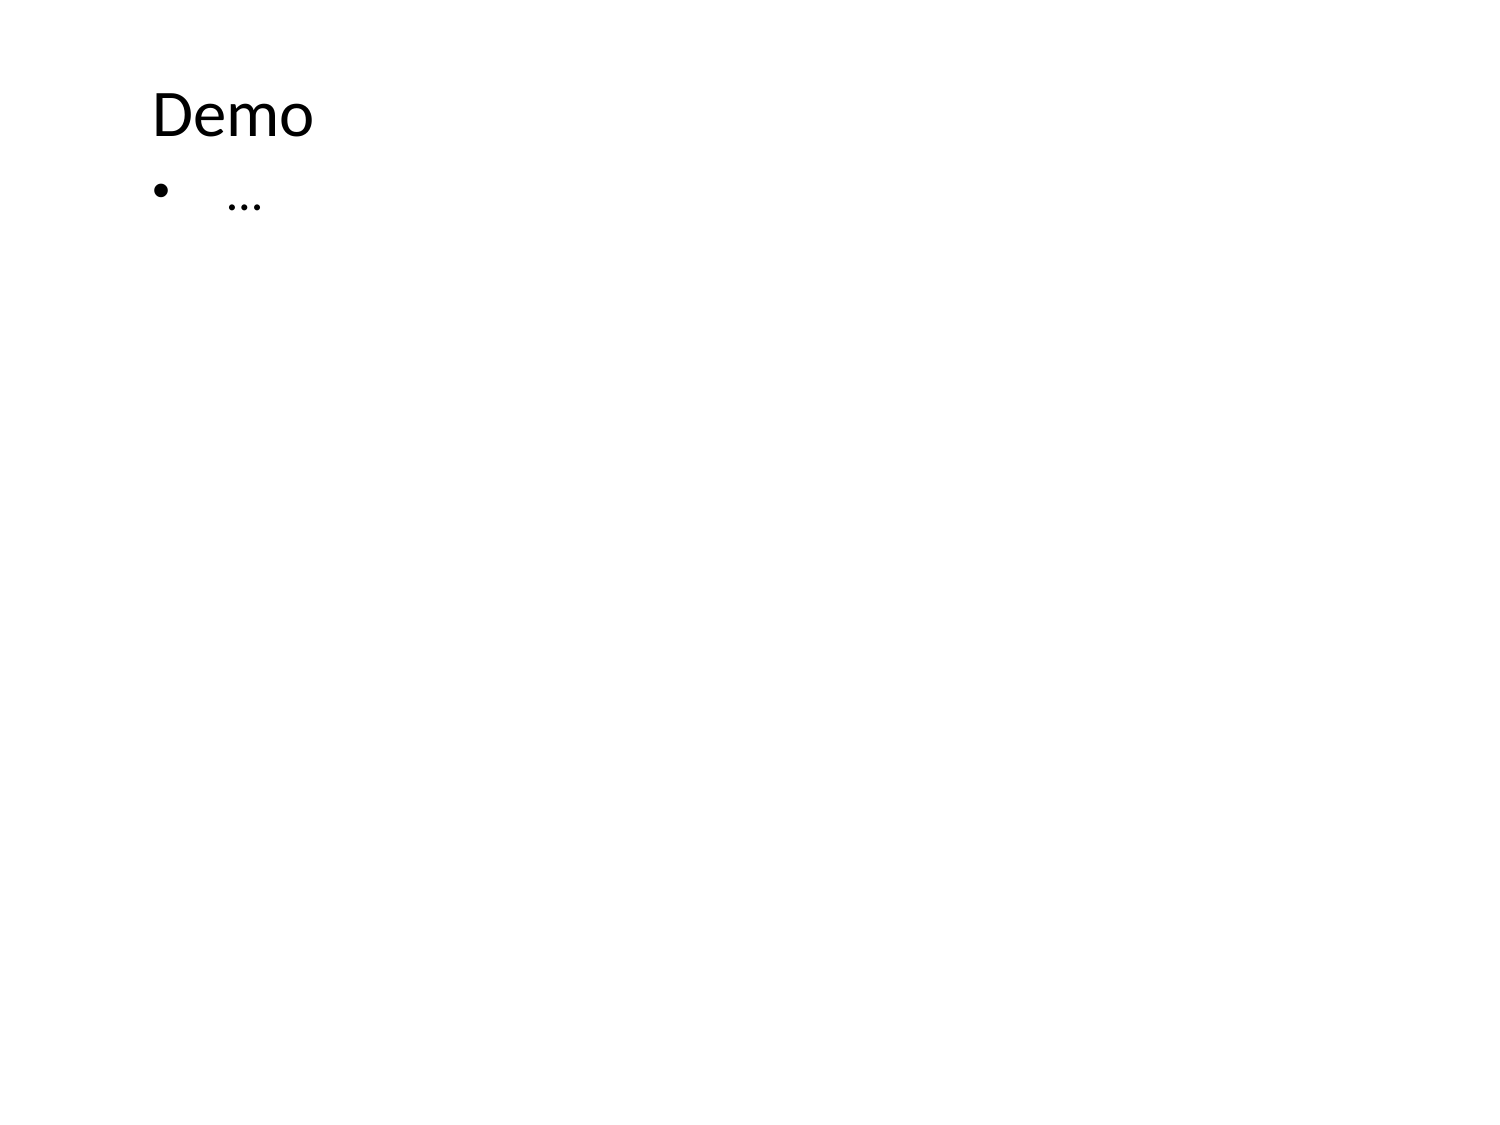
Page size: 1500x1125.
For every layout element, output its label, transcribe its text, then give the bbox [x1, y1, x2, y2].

subtitle Demo … [137, 62, 1325, 1075]
